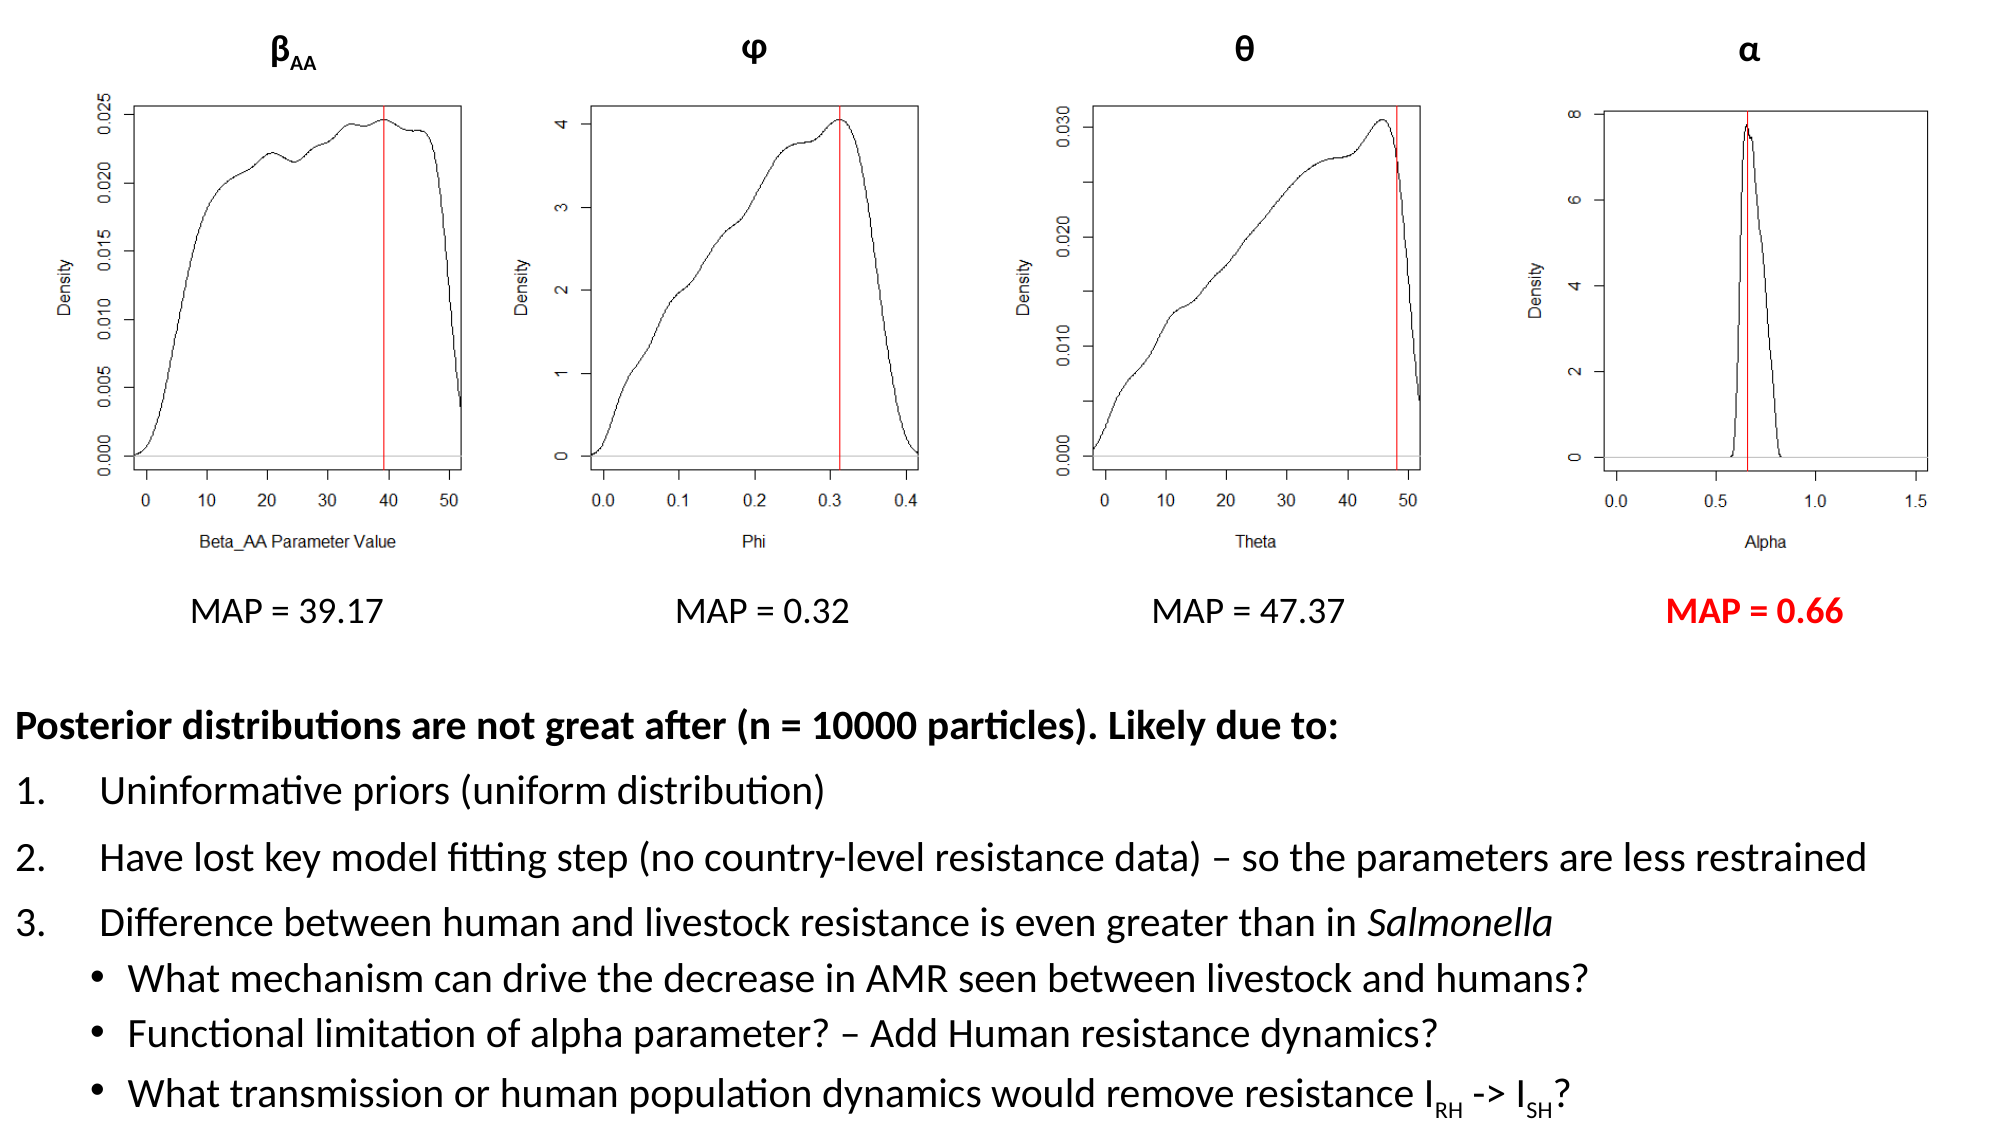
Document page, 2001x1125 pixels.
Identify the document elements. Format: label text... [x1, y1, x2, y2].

text_box MAP = 47.37 [1136, 578, 1361, 638]
picture [1010, 96, 1463, 573]
text_box φ [726, 14, 783, 74]
text_box MAP = 0.32 [660, 578, 866, 638]
picture [1522, 96, 1970, 573]
picture [51, 92, 504, 573]
text_box βAA [255, 16, 332, 83]
picture [508, 93, 961, 573]
text_box θ [1219, 16, 1271, 76]
text_box MAP = 0.66 [1650, 578, 1859, 638]
list Posterior distributions are not great after (n = 10000 particles). Likely due to: Uninformative priors (uniform distribution) Have lost key model fitting step (no country-level resistance data) – so the parameters are less restrained Difference between human and livestock resistance is even greater than in Salmonella What mechanism can drive the decrease in AMR seen between livestock and humans? Functional limitation of alpha parameter? – Add Human resistance dynamics? What transmission or human population dynamics would remove resistance IRH -> ISH? [0, 695, 2000, 907]
text_box α [1723, 16, 1776, 77]
text_box MAP = 39.17 [175, 578, 399, 638]
